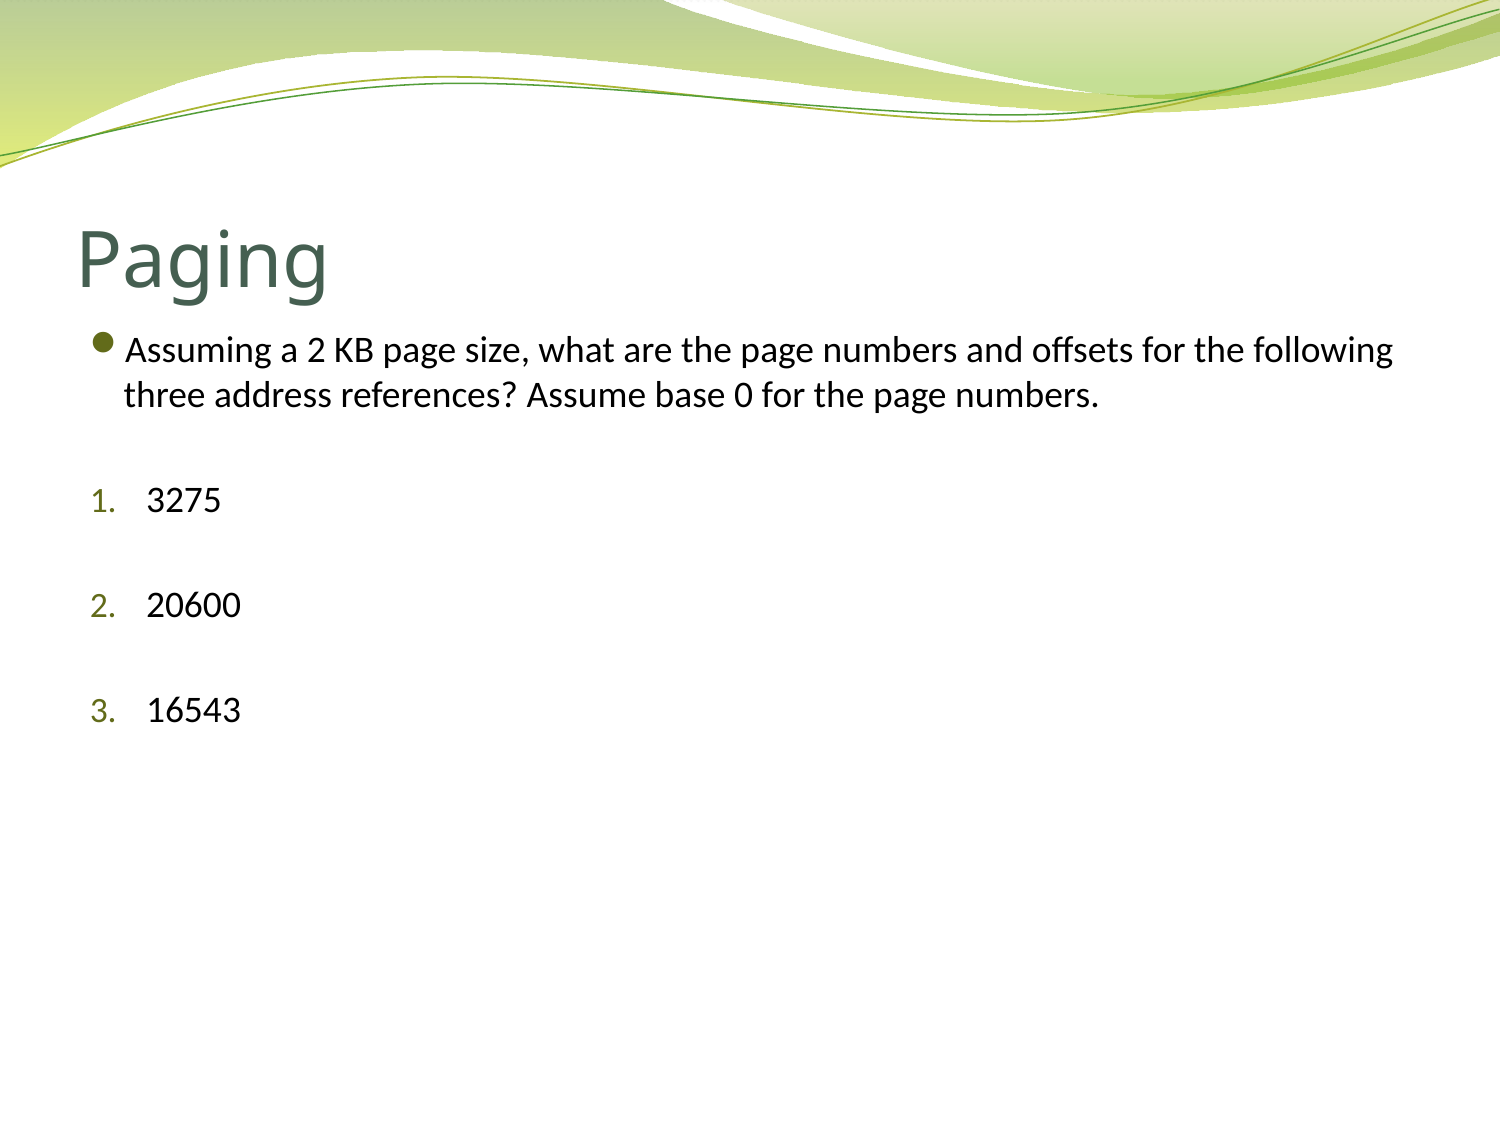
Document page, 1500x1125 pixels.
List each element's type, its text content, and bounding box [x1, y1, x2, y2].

list Assuming a 2 KB page size, what are the page numbers and offsets for the following three address references? Assume base 0 for the page numbers. 3275 20600 16543 [75, 317, 1425, 1038]
title Paging [75, 115, 1425, 303]
